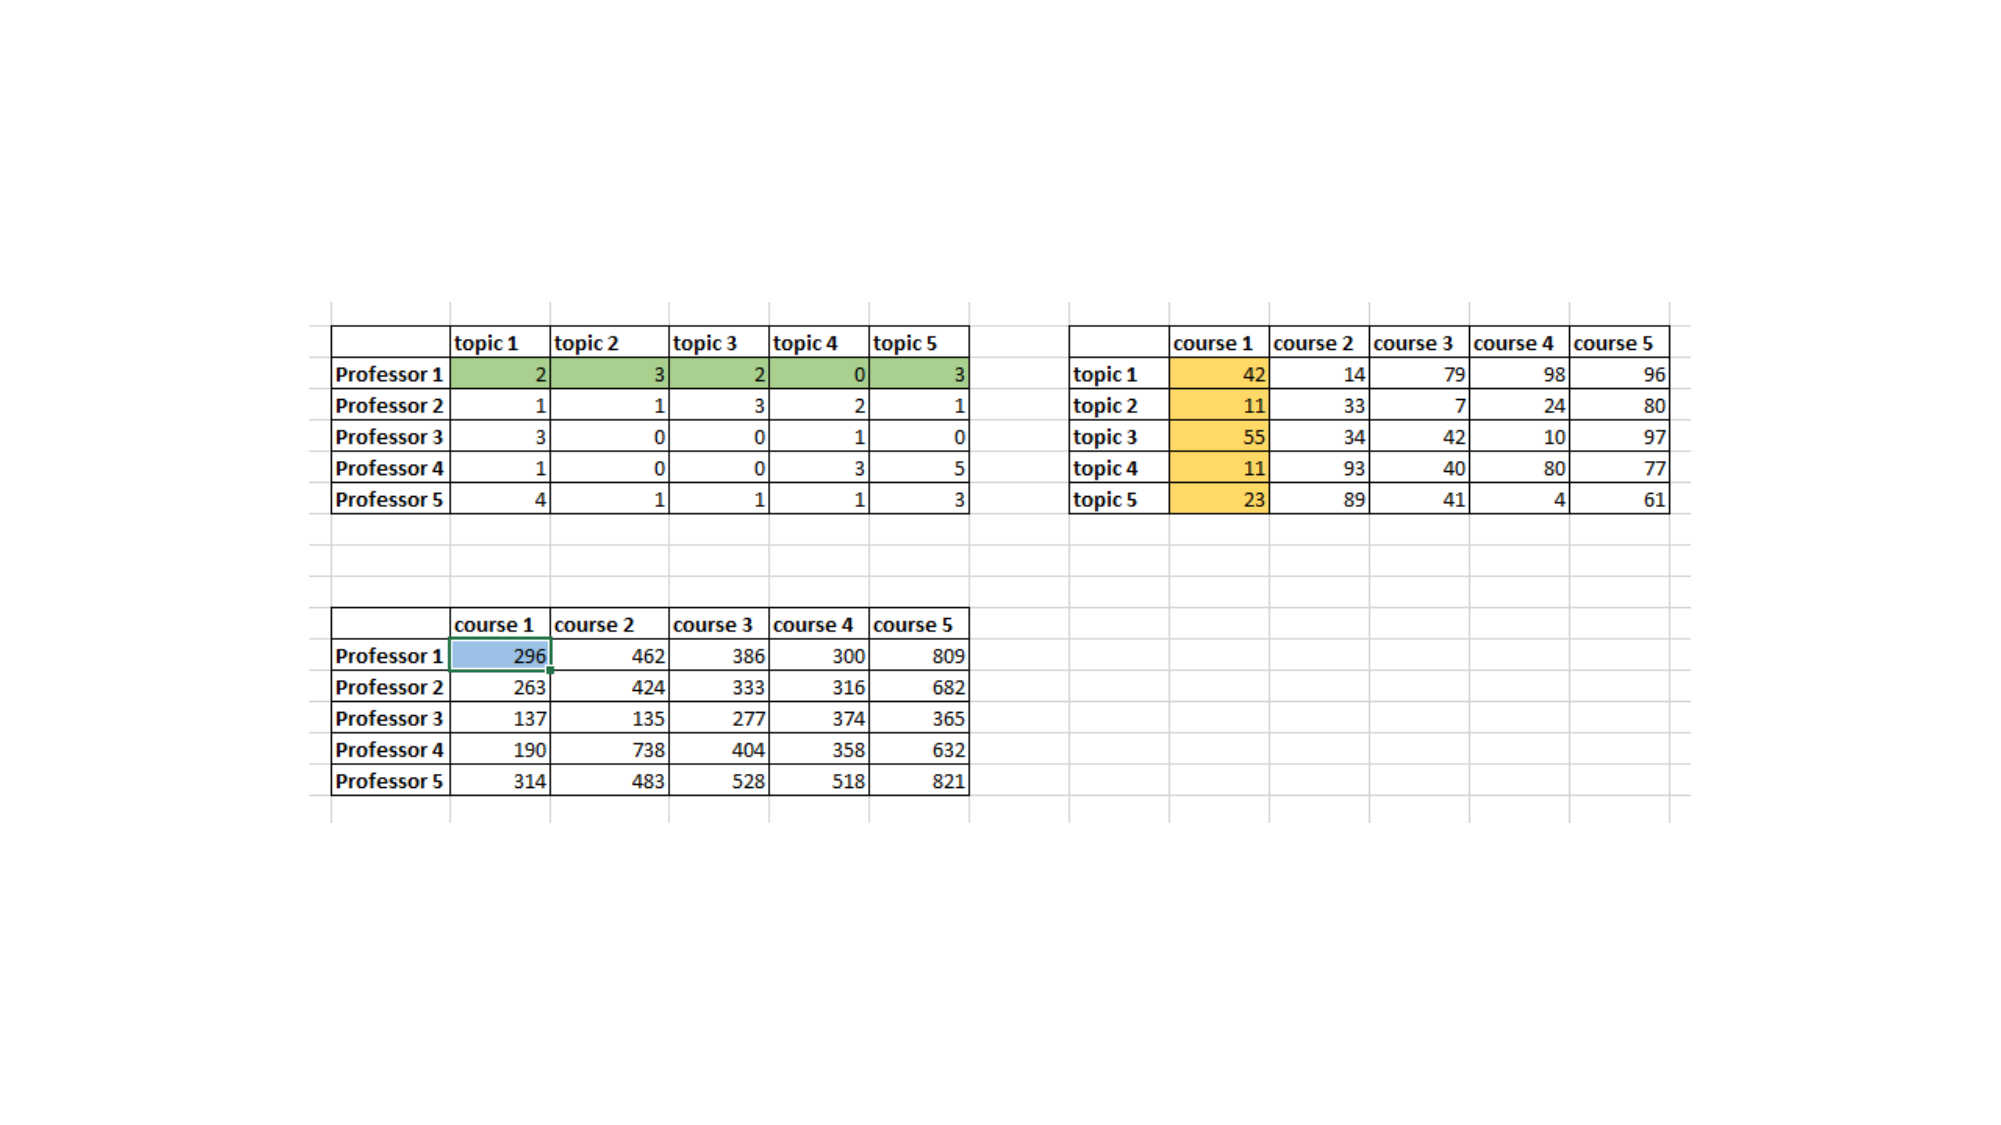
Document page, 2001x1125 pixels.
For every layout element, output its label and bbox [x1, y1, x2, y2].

picture [309, 302, 1691, 823]
